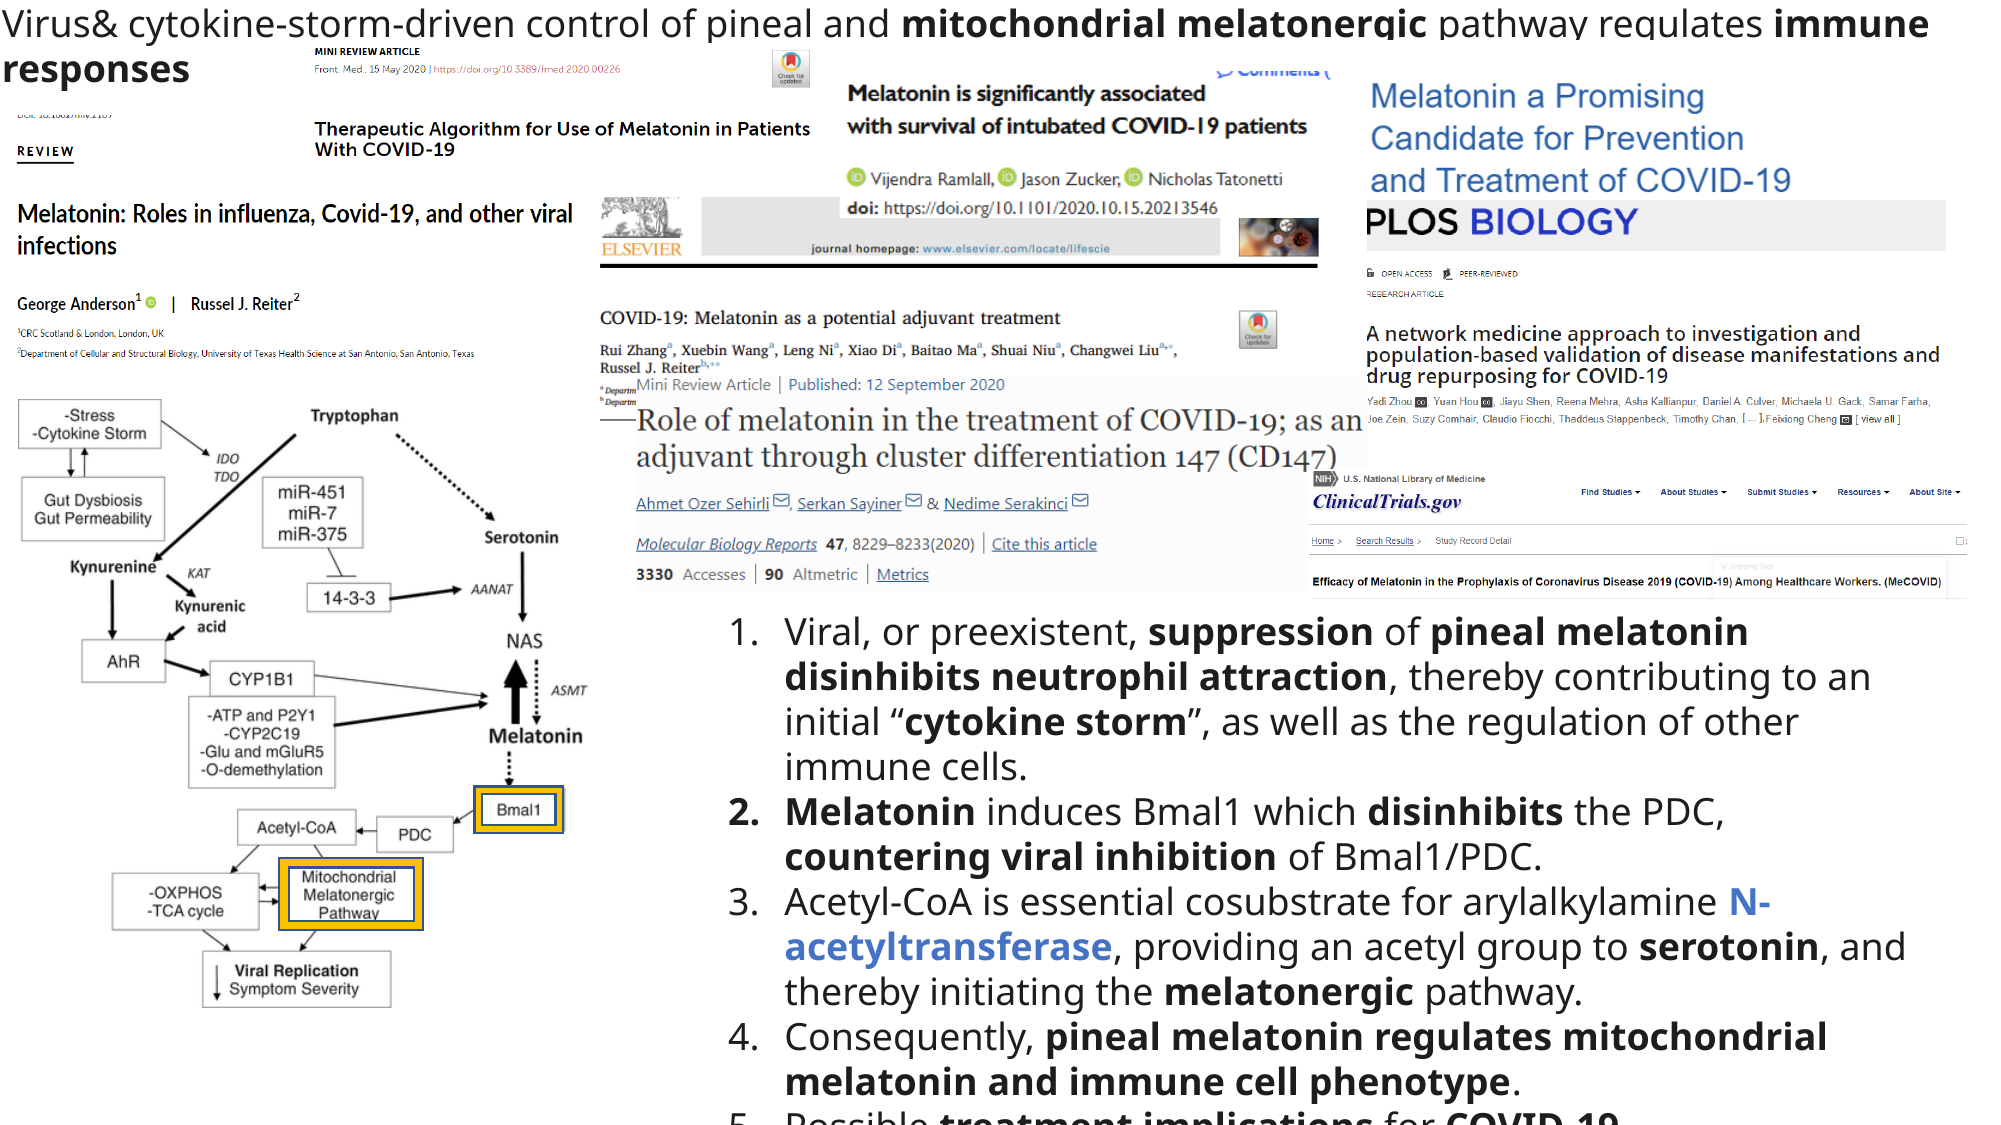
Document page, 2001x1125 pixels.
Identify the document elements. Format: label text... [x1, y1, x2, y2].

picture [7, 40, 1967, 600]
text_box Virus& cytokine‐storm‐driven control of pineal and mitochondrial melatonergic pathway regulates immune responses [1, 0, 2000, 90]
text_box Viral, or preexistent, suppression of pineal melatonin disinhibits neutrophil attraction, thereby contributing to an initial “cytokine storm”, as well as the regulation of other immune cells. Melatonin induces Bmal1 which disinhibits the PDC, countering viral inhibition of Bmal1/PDC. Acetyl‐CoA is essential cosubstrate for arylalkylamine N‐acetyltransferase, providing an acetyl group to serotonin, and thereby initiating the melatonergic pathway. Consequently, pineal melatonin regulates mitochondrial melatonin and immune cell phenotype. Possible treatment implications for COVID‐19 [713, 600, 1950, 1125]
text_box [17, 399, 599, 1008]
